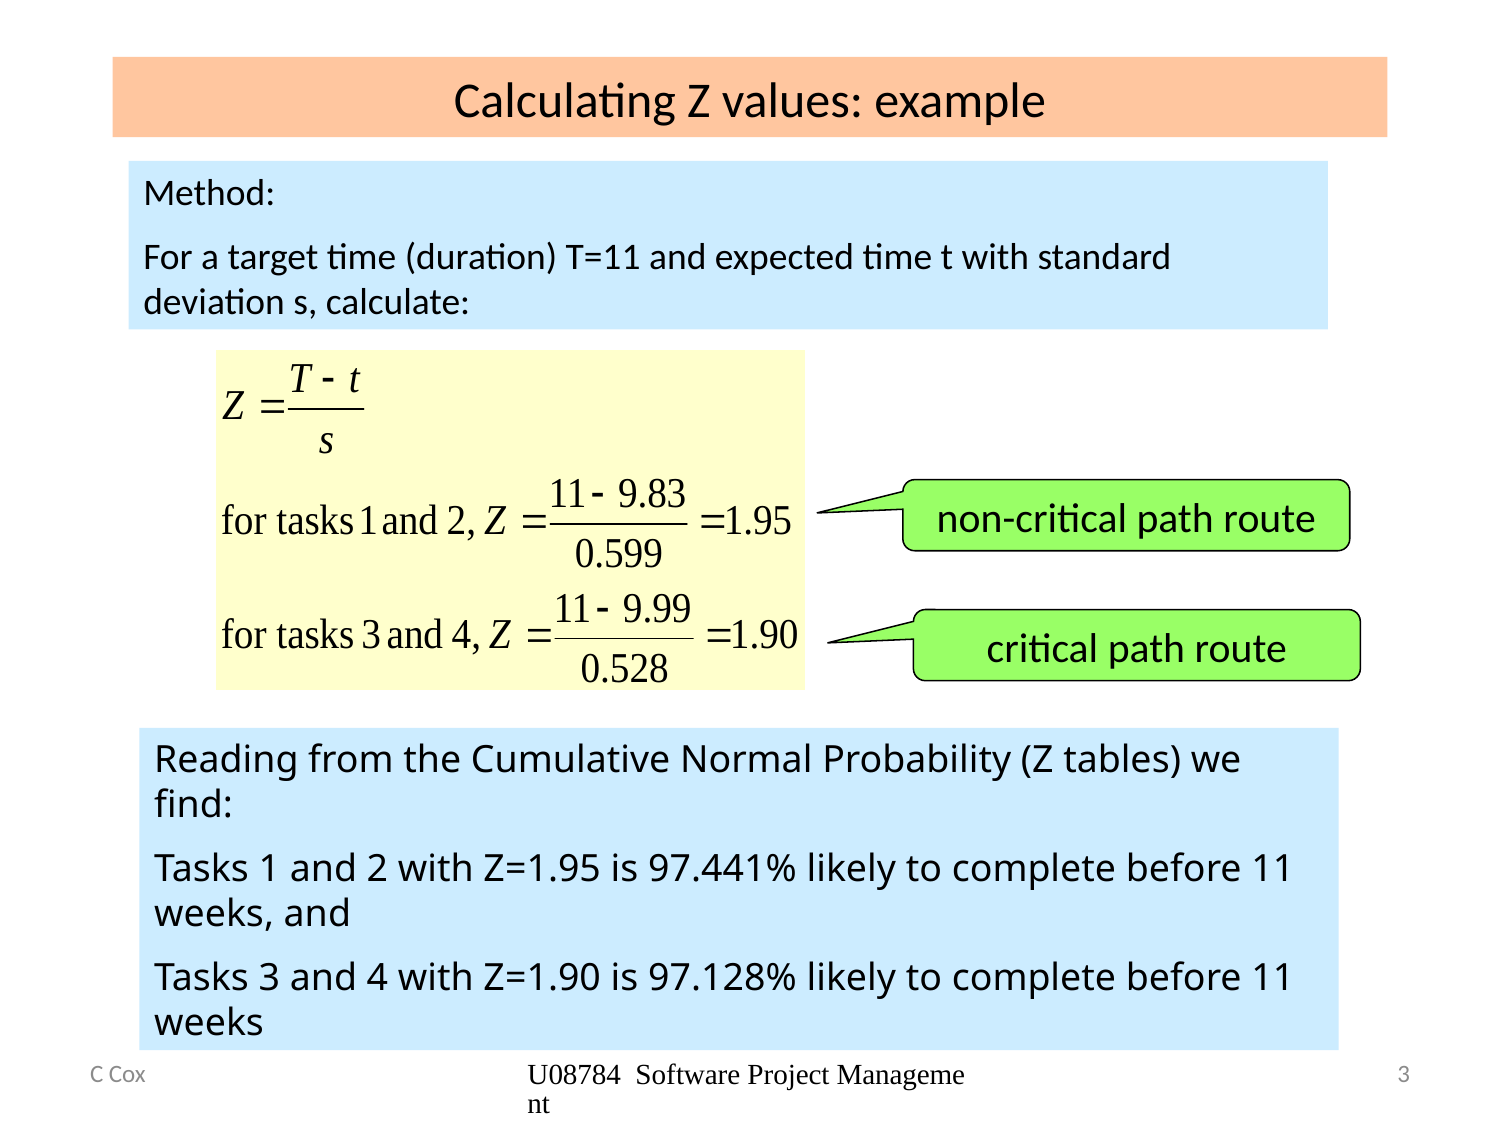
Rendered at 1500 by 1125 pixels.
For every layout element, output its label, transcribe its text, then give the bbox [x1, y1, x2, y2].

text_box critical path route [827, 609, 1361, 681]
title Calculating Z values: example [112, 56, 1388, 138]
text_box Reading from the Cumulative Normal Probability (Z tables) we find: Tasks 1 and 2 with Z=1.95 is 97.441% likely to complete before 11 weeks, and Tasks 3 and 4 with Z=1.90 is 97.128% likely to complete before 11 weeks [139, 727, 1339, 1051]
text_box non-critical path route [816, 479, 1350, 551]
slide_number C Cox [75, 1042, 425, 1103]
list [215, 349, 805, 691]
text_box Method: For a target time (duration) T=11 and expected time t with standard deviation s, calculate: [128, 160, 1328, 330]
slide_number 3 [1074, 1042, 1425, 1103]
footer U08784 Software Project Management [512, 1051, 988, 1103]
